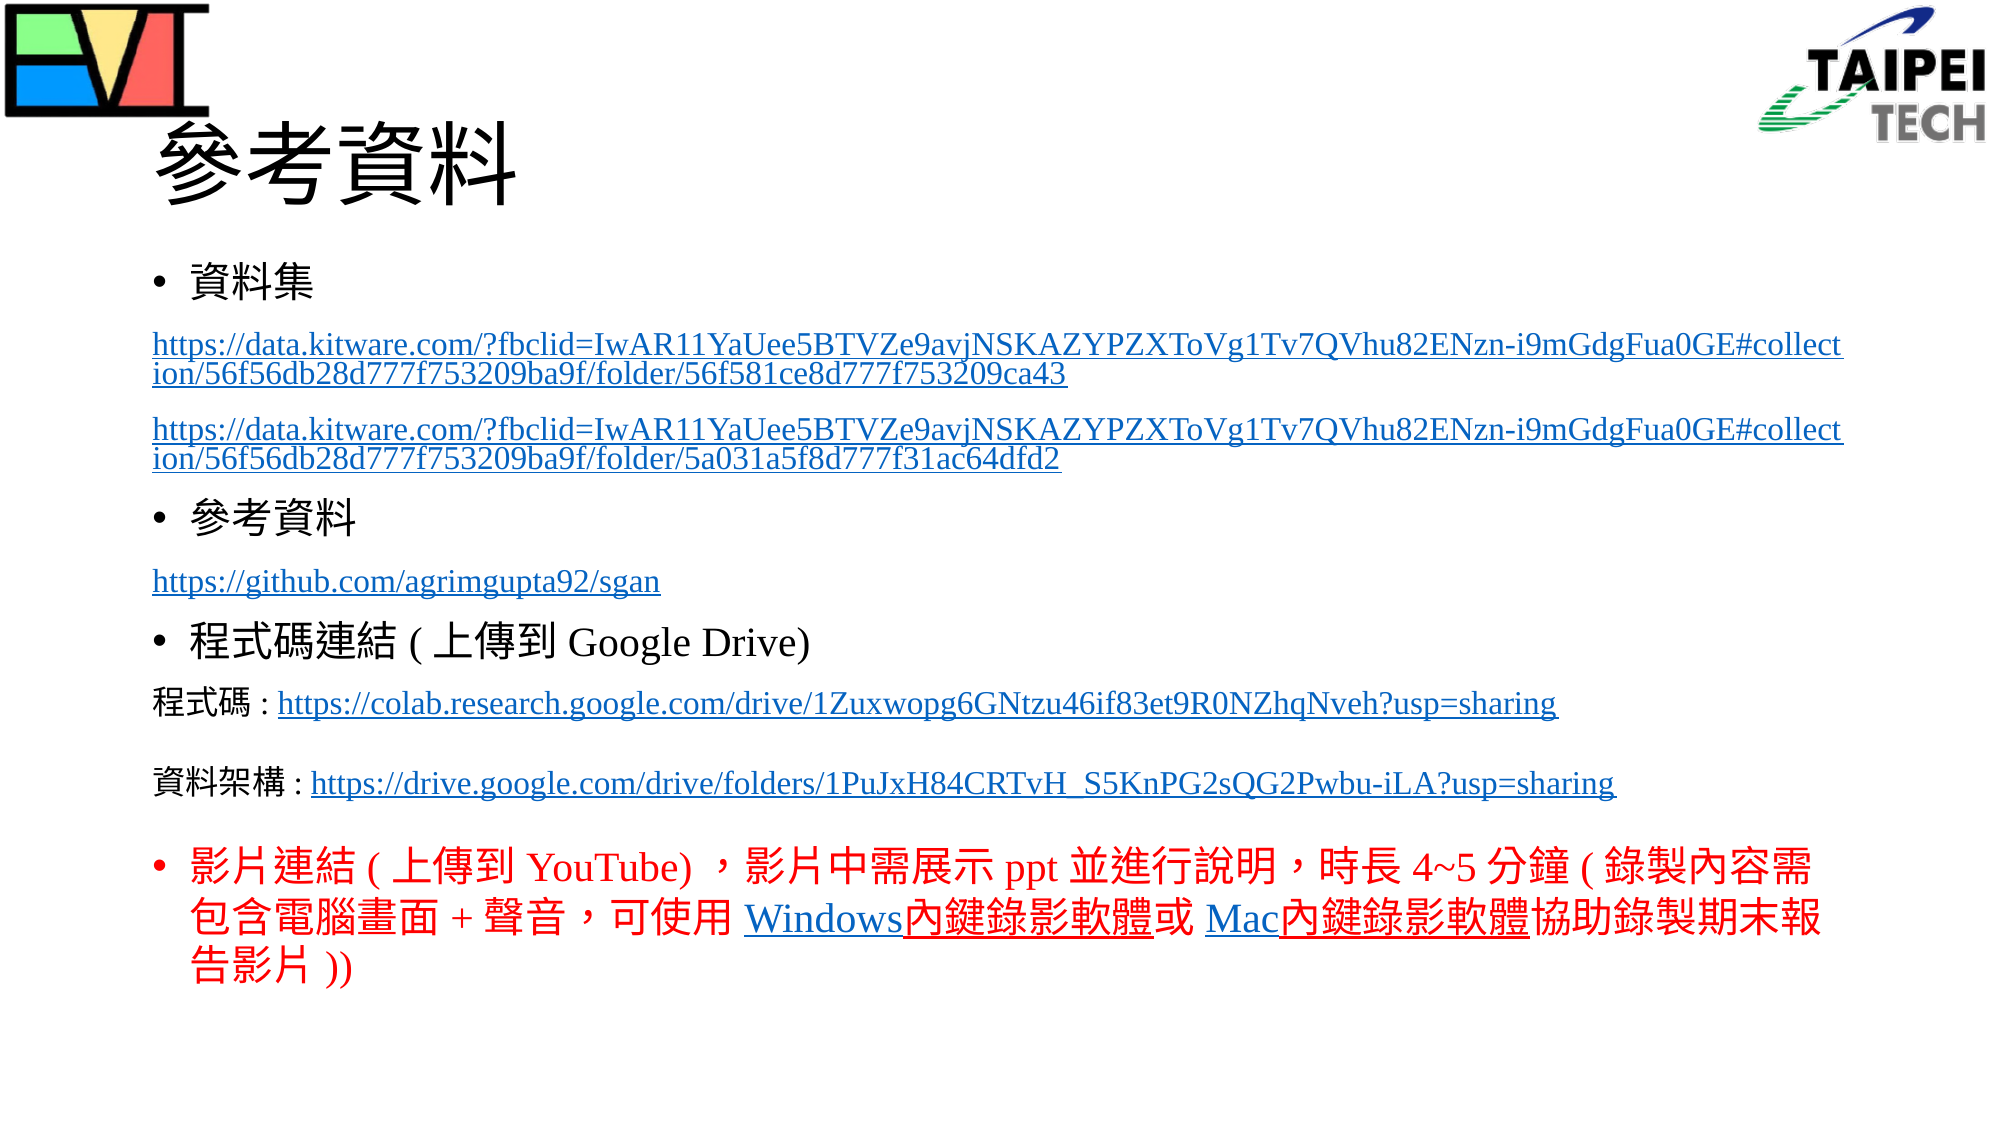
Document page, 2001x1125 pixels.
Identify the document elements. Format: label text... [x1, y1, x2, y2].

title 參考資料 [137, 59, 1863, 253]
picture [0, 0, 215, 121]
list 資料集 https://data.kitware.com/?fbclid=IwAR11YaUee5BTVZe9avjNSKAZYPZXToVg1Tv7QVhu82ENzn-i9mGdgFua0GE#collection/56f56db28d777f753209ba9f/folder/56f581ce8d777f753209ca43 https://data.kitware.com/?fbclid=IwAR11YaUee5BTVZe9avjNSKAZYPZXToVg1Tv7QVhu82ENzn-i9mGdgFua0GE#collection/56f56db28d777f753209ba9f/folder/5a031a5f8d777f31ac64dfd2 參考資料 https://github.com/agrimgupta92/sgan 程式碼連結(上傳到Google Drive) 程式碼: https://colab.research.google.com/drive/1Zuxwopg6GNtzu46if83et9R0NZhqNveh?usp=sharing 資料架構: https://drive.google.com/drive/folders/1PuJxH84CRTvH_S5KnPG2sQG2Pwbu-iLA?usp=sharing 影片連結(上傳到YouTube)，影片中需展示ppt並進行說明，時長4~5分鐘(錄製內容需包含電腦畫面+聲音，可使用Windows內鍵錄影軟體或Mac內鍵錄影軟體協助錄製期末報告影片)) [137, 253, 1863, 1082]
picture [1743, 0, 2000, 150]
